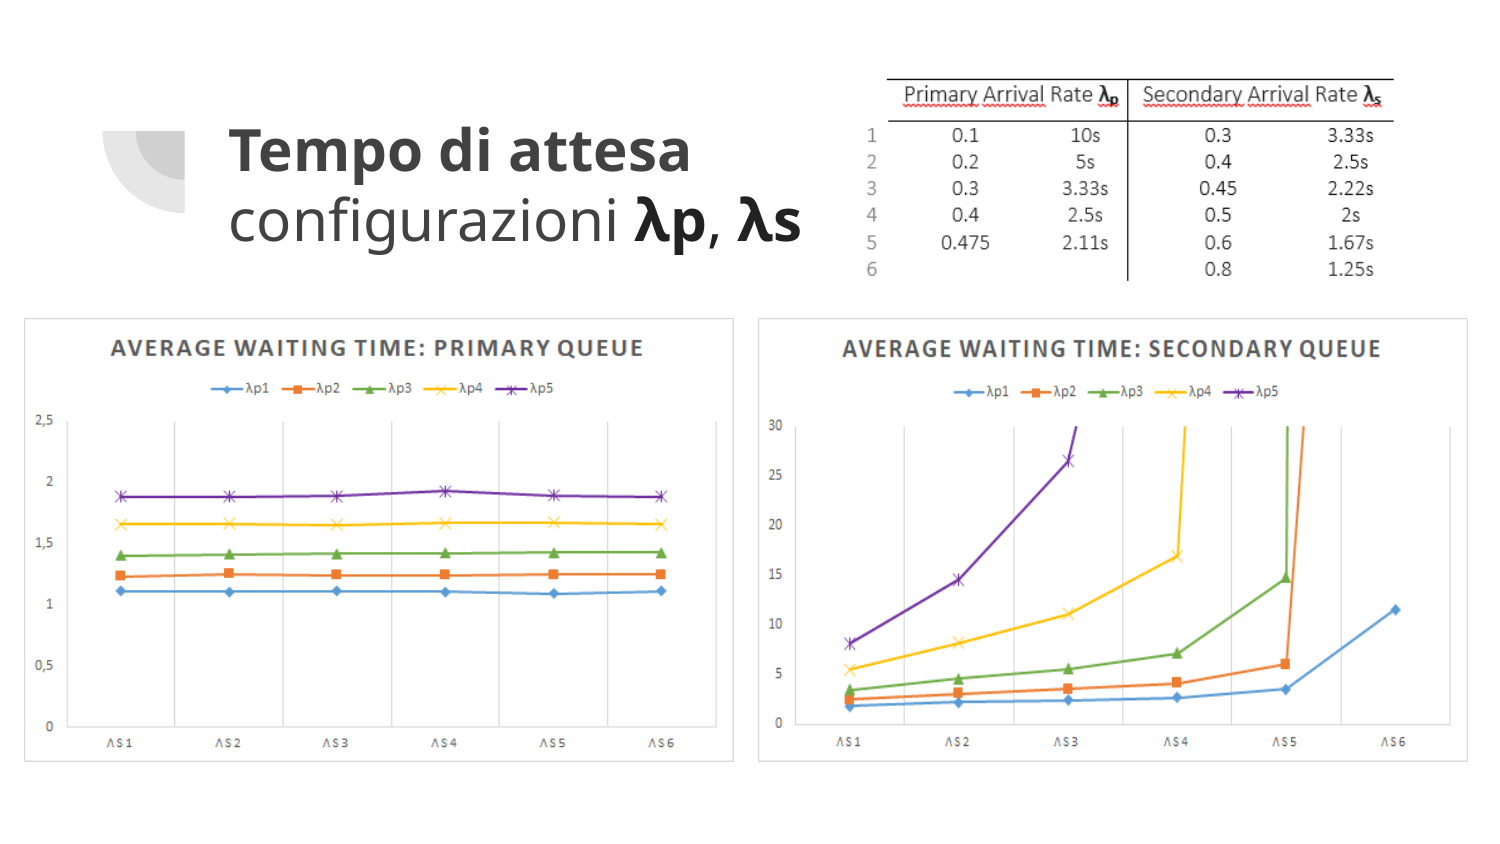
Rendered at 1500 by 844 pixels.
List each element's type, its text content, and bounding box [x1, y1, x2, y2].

picture [758, 318, 1468, 762]
title Tempo di attesa configurazioni λp, λs [213, 98, 837, 263]
picture [24, 318, 734, 762]
picture [842, 60, 1414, 300]
